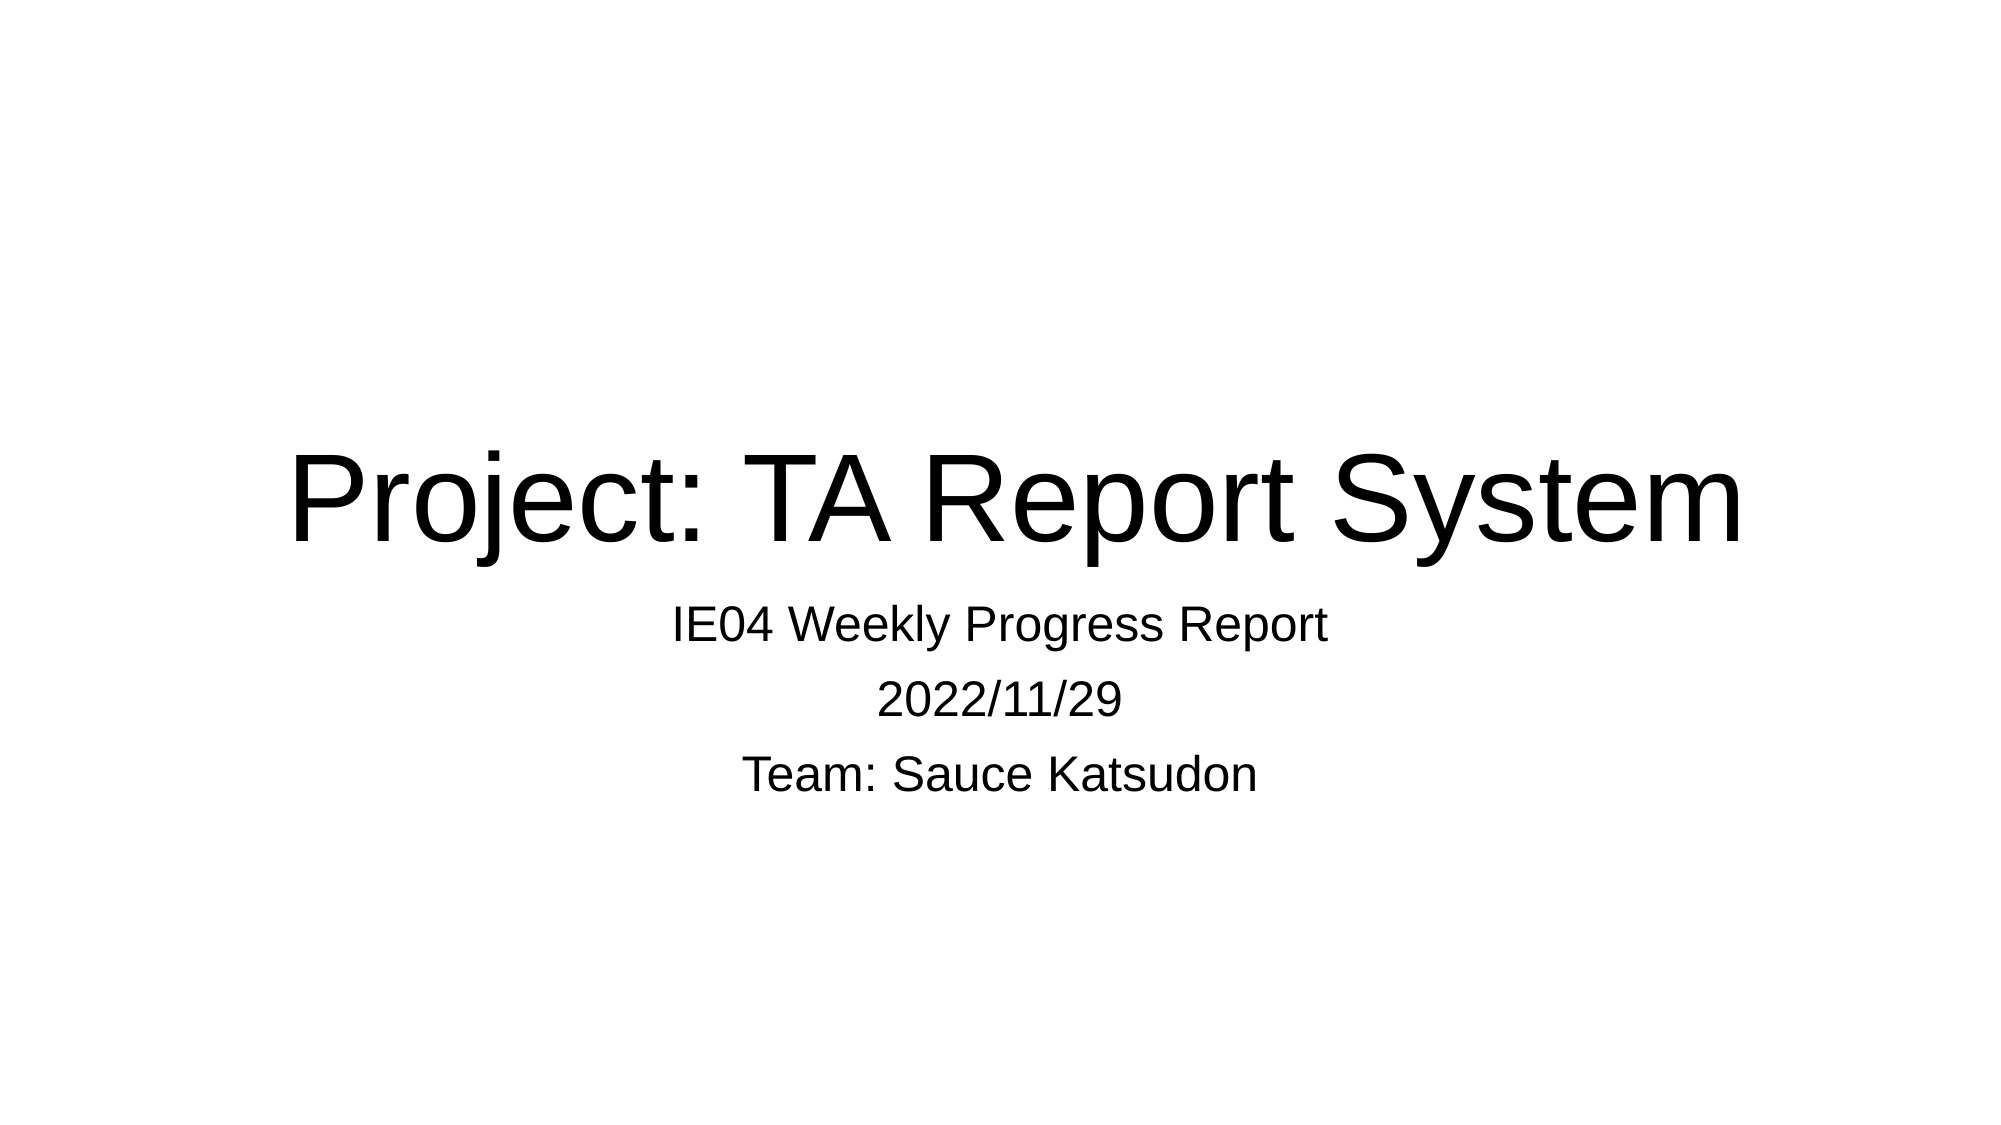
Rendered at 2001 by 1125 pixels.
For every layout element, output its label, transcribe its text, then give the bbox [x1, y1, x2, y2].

title Project: TA Report System [249, 184, 1784, 576]
subtitle IE04 Weekly Progress Report 2022/11/29 Team: Sauce Katsudon [249, 590, 1750, 863]
